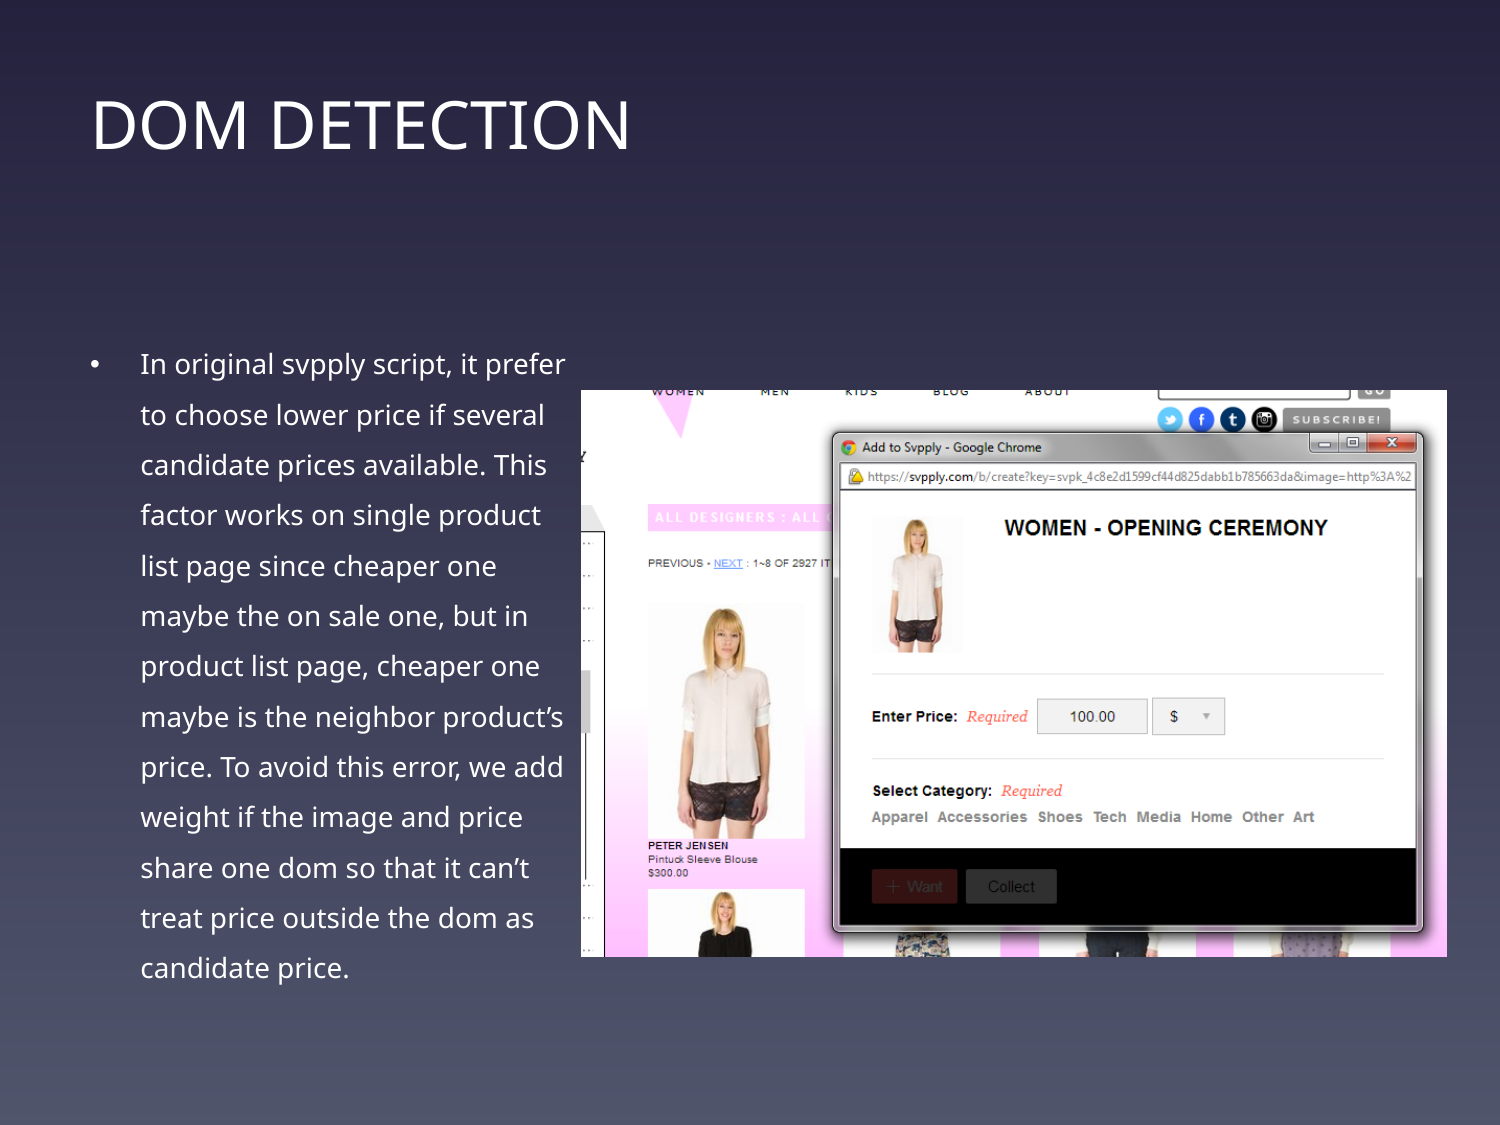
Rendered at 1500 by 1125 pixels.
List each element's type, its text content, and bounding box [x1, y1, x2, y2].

picture [581, 389, 1448, 957]
title DOM DETECTION [75, 75, 1425, 263]
list In original svpply script, it prefer to choose lower price if several candidate prices available. This factor works on single product list page since cheaper one maybe the on sale one, but in product list page, cheaper one maybe is the neighbor product’s price. To avoid this error, we add weight if the image and price share one dom so that it can’t treat price outside the dom as candidate price. [75, 308, 582, 1006]
